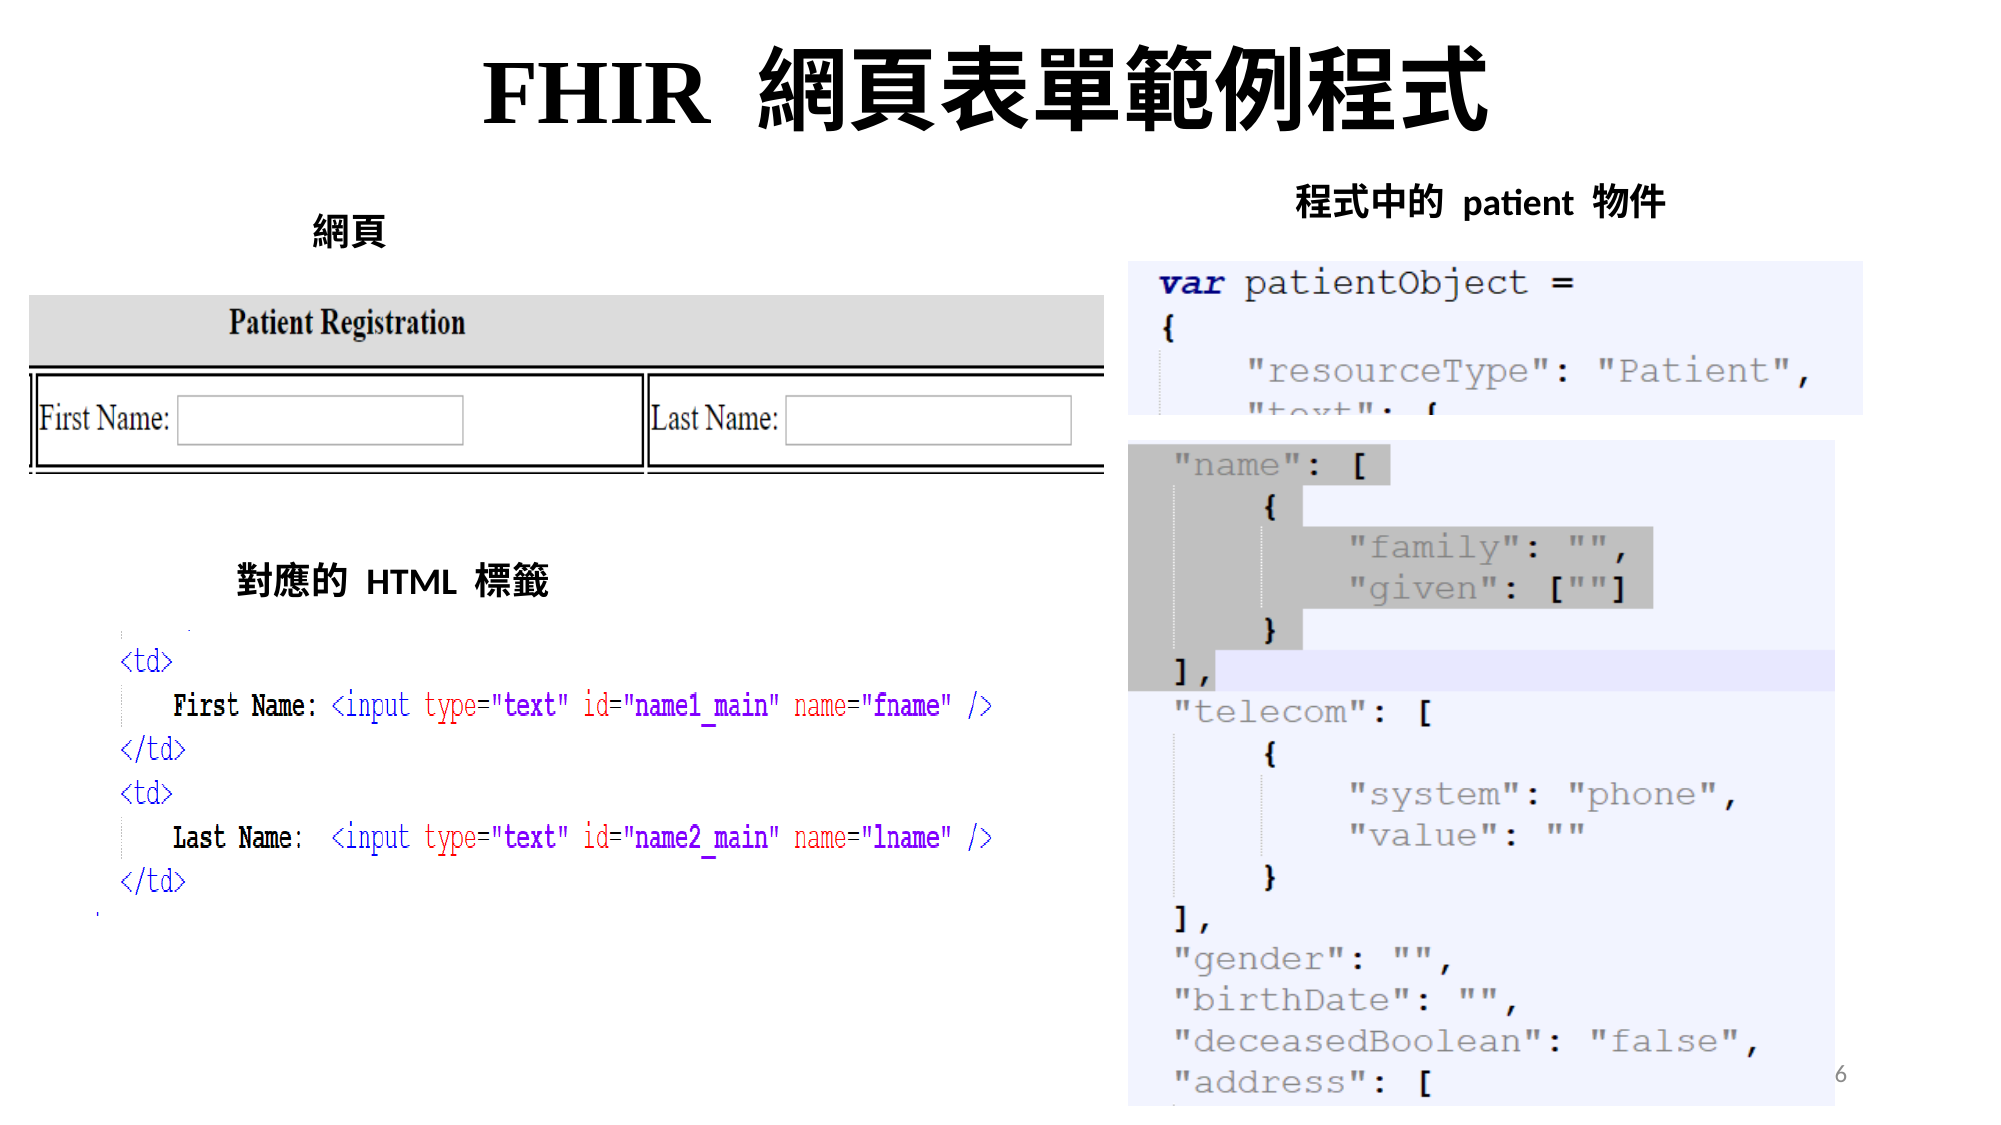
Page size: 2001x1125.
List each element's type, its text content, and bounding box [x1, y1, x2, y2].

text_box FHIR 網頁表單範例程式 [353, 24, 1620, 149]
text_box 程式中的 patient 物件 [1184, 170, 1779, 230]
picture [1128, 440, 1835, 1106]
text_box 對應的 HTML 標籤 [95, 549, 691, 609]
text_box 網頁 [53, 200, 648, 261]
picture [29, 295, 1104, 474]
picture [95, 630, 1024, 916]
picture [1128, 261, 1863, 415]
slide_number 16 [1835, 1042, 1863, 1103]
